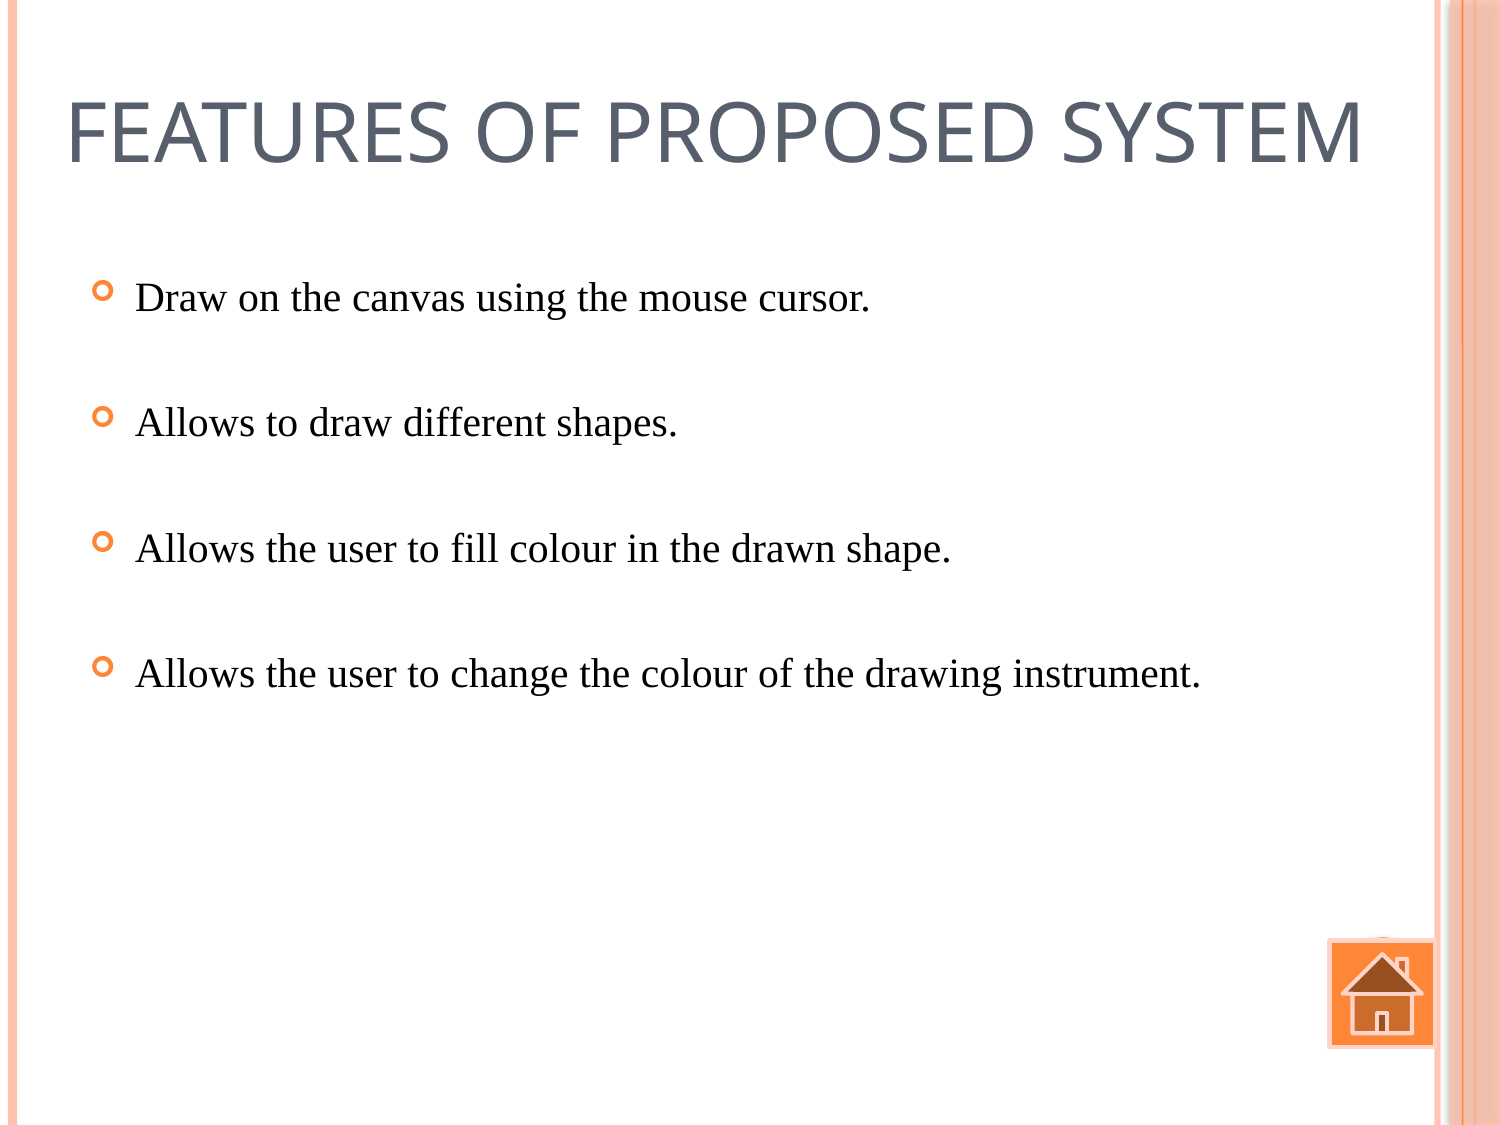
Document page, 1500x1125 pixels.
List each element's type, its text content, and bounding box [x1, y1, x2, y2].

list Draw on the canvas using the mouse cursor. Allows to draw different shapes. Allows the user to fill colour in the drawn shape. Allows the user to change the colour of the drawing instrument. [75, 262, 1300, 1062]
title Features of Proposed System [50, 62, 1450, 187]
text_box [1327, 938, 1437, 1049]
